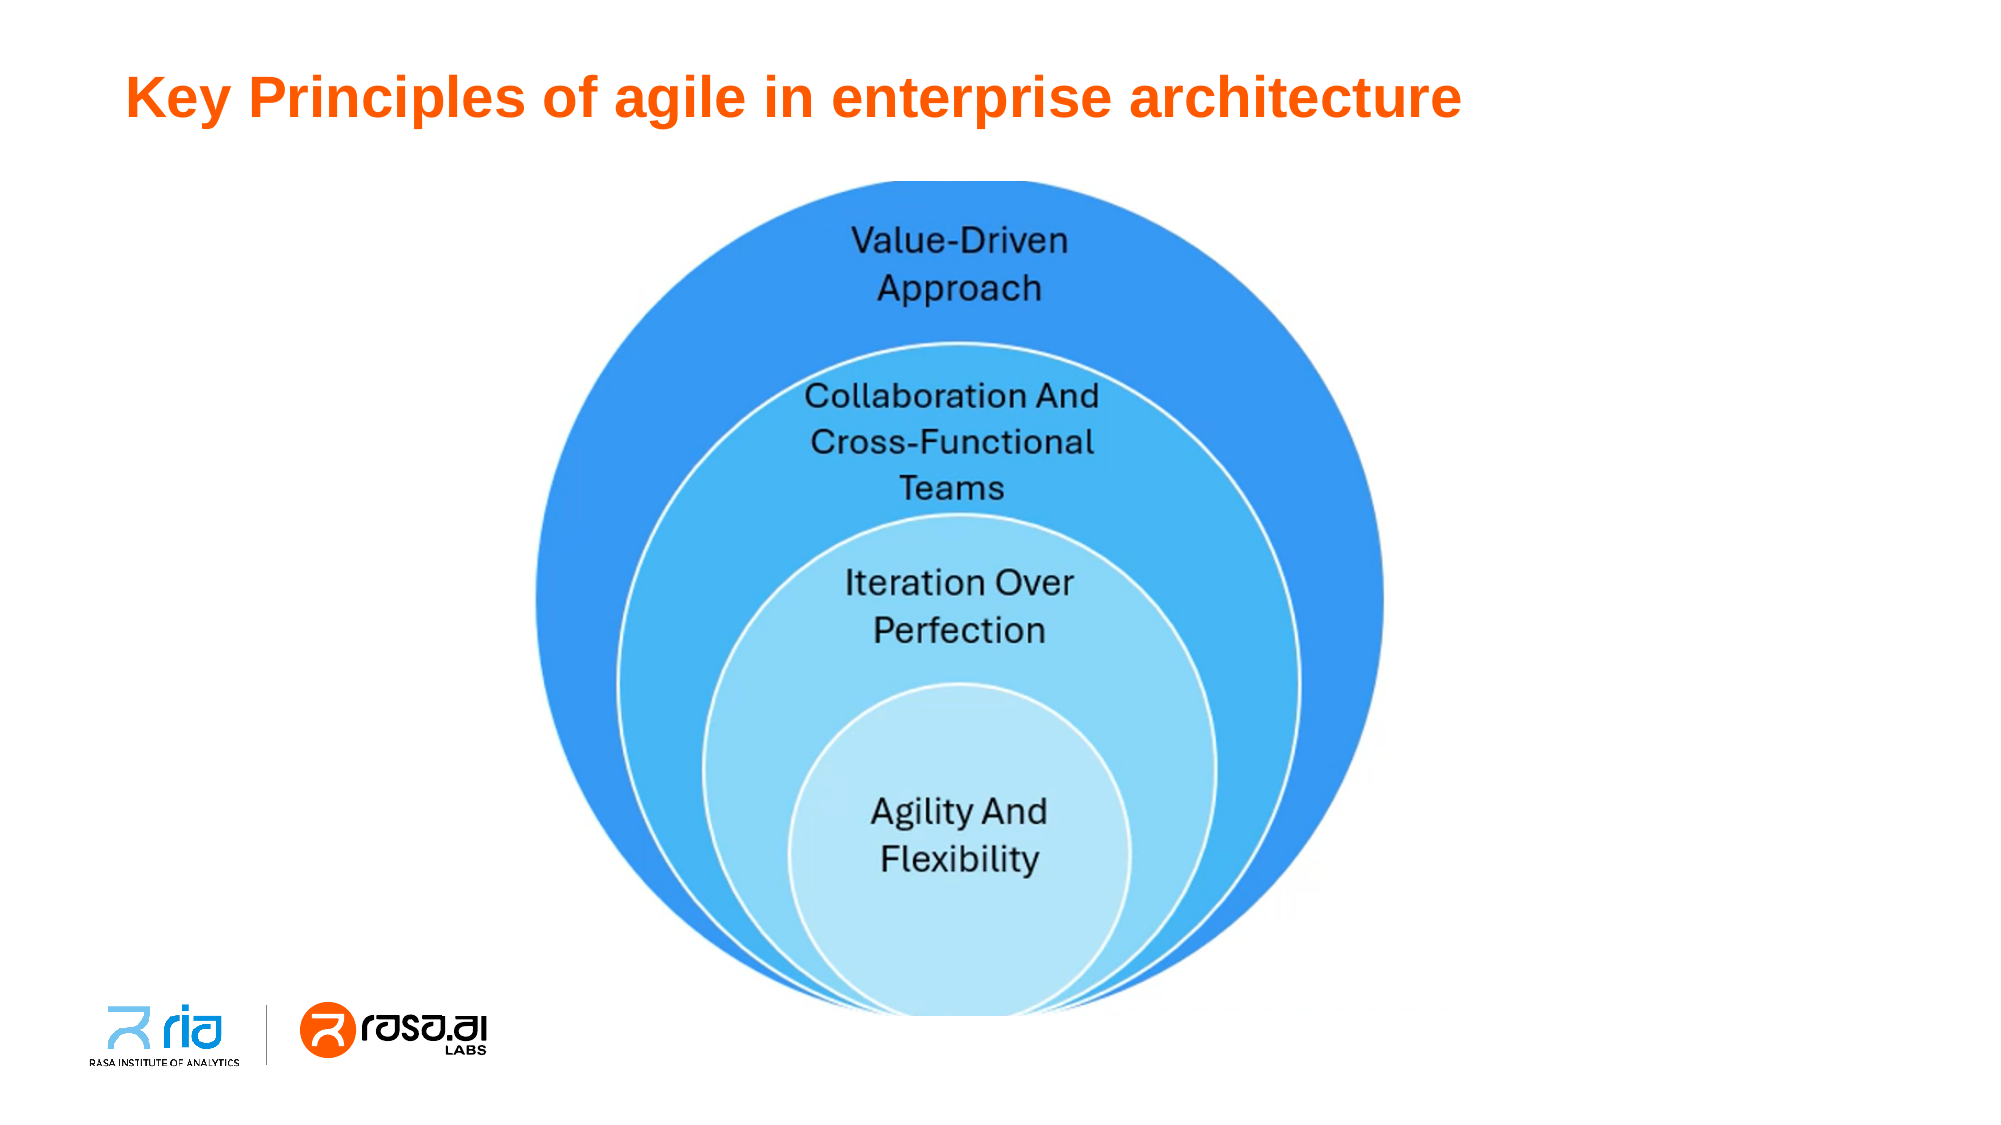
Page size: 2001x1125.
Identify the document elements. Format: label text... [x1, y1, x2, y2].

title Key Principles of agile in enterprise architecture [125, 59, 1791, 131]
picture [78, 992, 250, 1078]
picture [441, 180, 1463, 1017]
